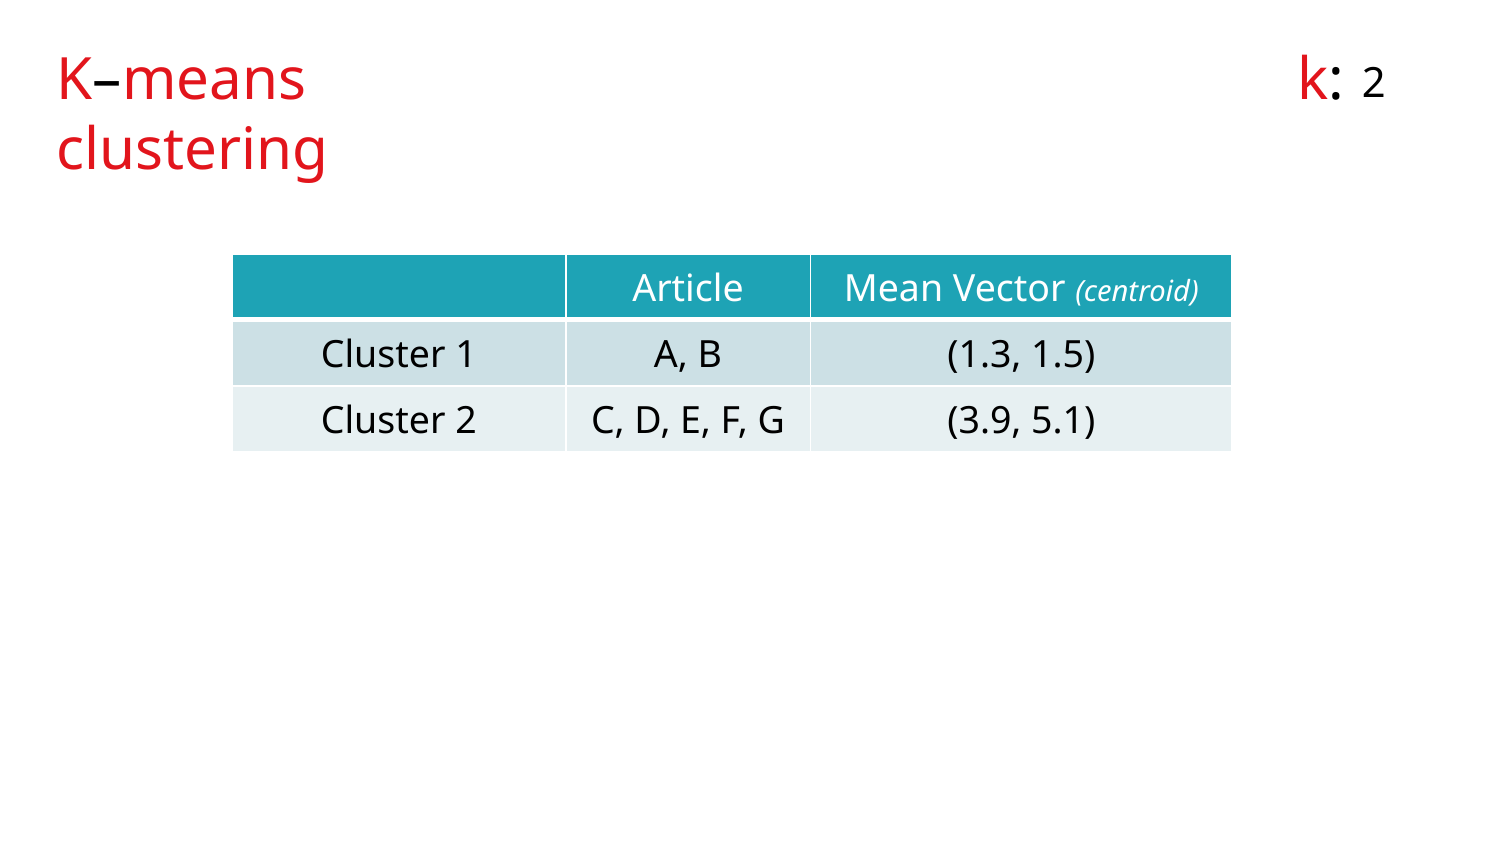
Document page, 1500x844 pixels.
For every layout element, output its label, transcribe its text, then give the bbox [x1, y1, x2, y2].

table_cell Cluster 1 [233, 322, 565, 385]
table_header [233, 255, 565, 317]
text_box k: [1282, 33, 1378, 116]
table_cell A, B [567, 322, 810, 385]
table_header Article [567, 255, 810, 317]
table_cell (3.9, 5.1) [811, 387, 1231, 451]
title K–means clustering [41, 33, 605, 137]
text_box 2 [1347, 48, 1408, 114]
table_cell (1.3, 1.5) [811, 322, 1231, 385]
table_header Mean Vector (centroid) [811, 255, 1231, 317]
table_cell Cluster 2 [233, 387, 565, 451]
table_cell C, D, E, F, G [567, 387, 810, 451]
